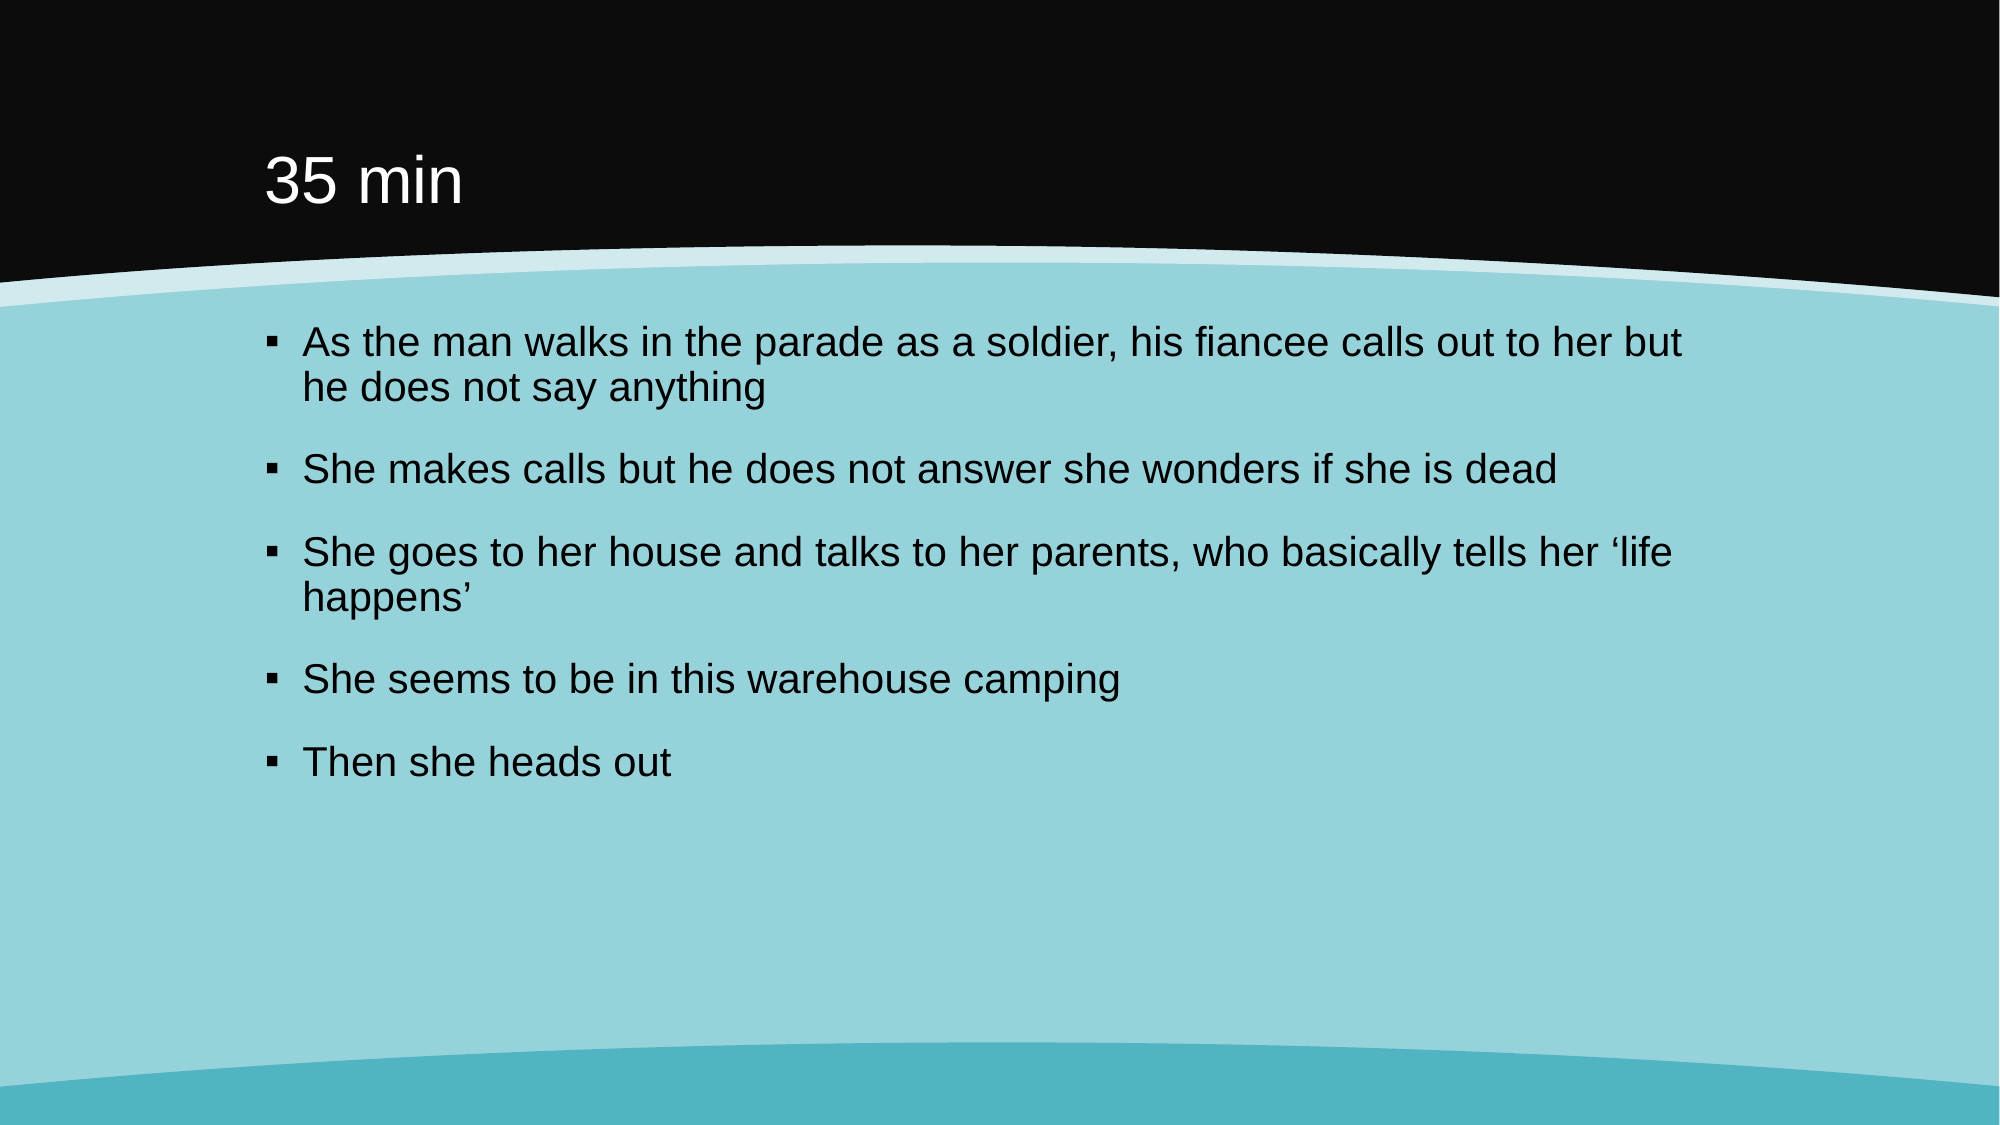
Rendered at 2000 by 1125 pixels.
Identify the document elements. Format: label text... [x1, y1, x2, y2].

title 35 min [249, 45, 1750, 225]
list As the man walks in the parade as a soldier, his fiancee calls out to her but he does not say anything She makes calls but he does not answer she wonders if she is dead She goes to her house and talks to her parents, who basically tells her ‘life happens’ She seems to be in this warehouse camping Then she heads out [249, 312, 1750, 1013]
